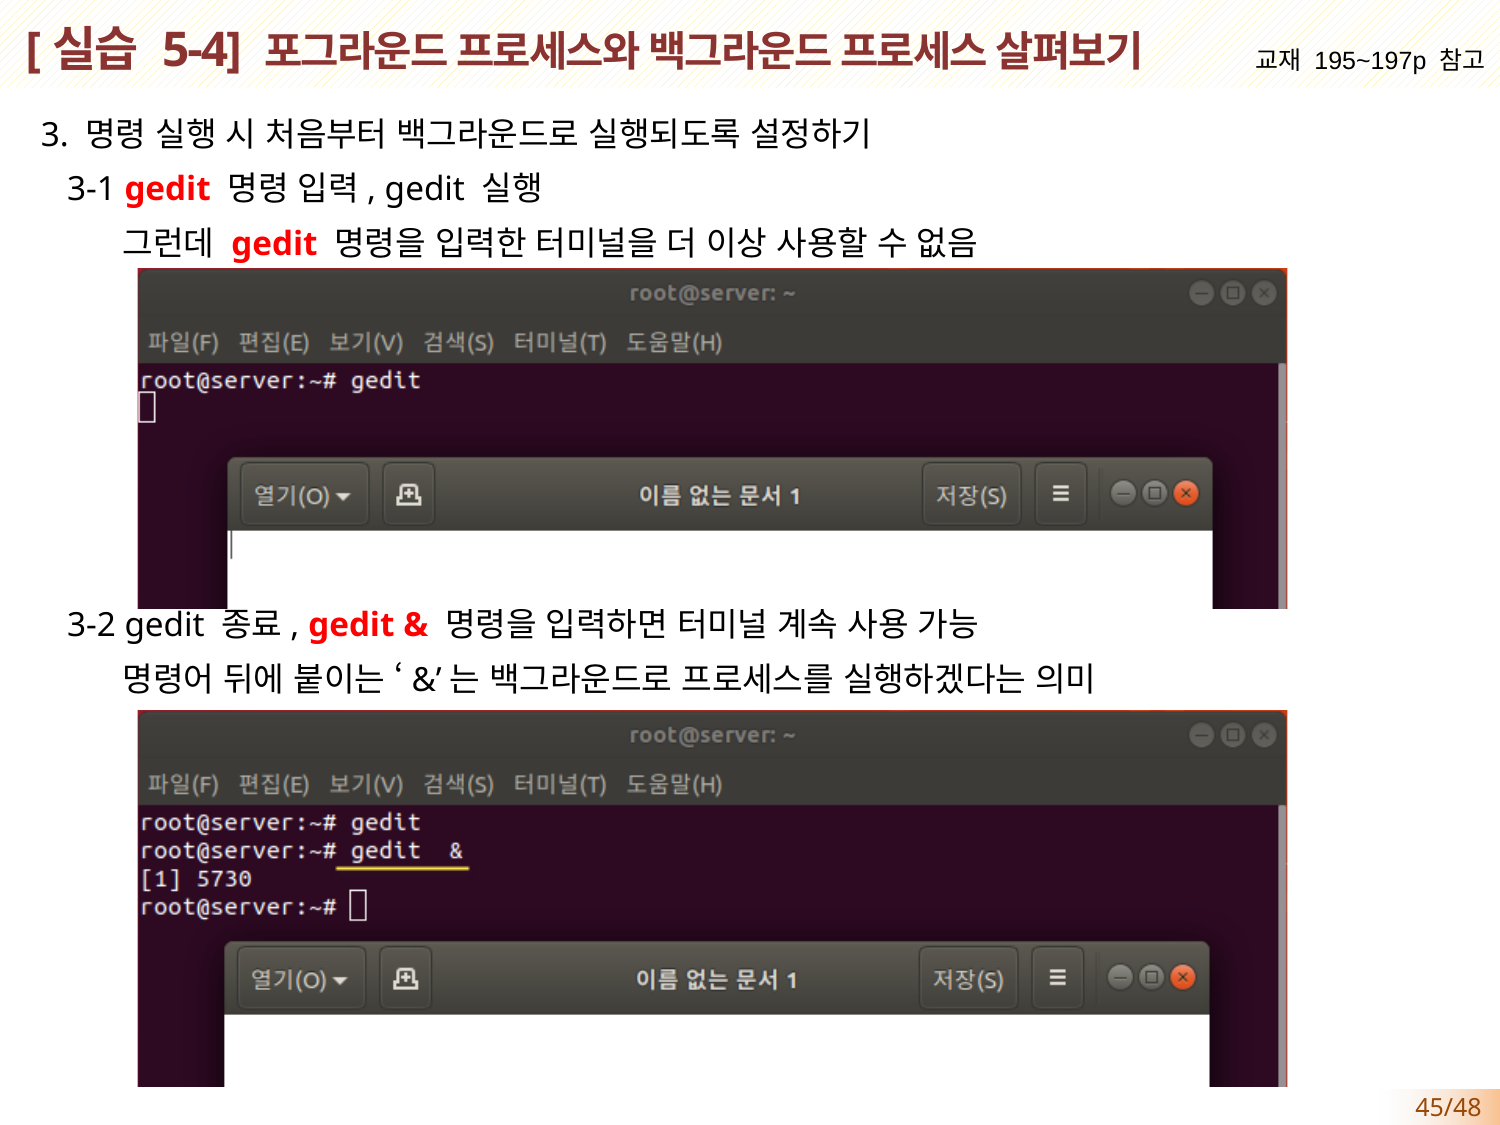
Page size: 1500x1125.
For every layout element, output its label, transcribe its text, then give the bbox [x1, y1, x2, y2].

picture [137, 268, 1288, 609]
title [실습 5-4] 포그라운드 프로세스와 백그라운드 프로세스 살펴보기 [10, 8, 1288, 87]
picture [137, 709, 1288, 1087]
list 3. 명령 실행 시 처음부터 백그라운드로 실행되도록 설정하기 3-1 gedit 명령 입력, gedit 실행 그런데 gedit 명령을 입력한 터미널을 더 이상 사용할 수 없음 3-2 gedit 종료, gedit & 명령을 입력하면 터미널 계속 사용 가능 명령어 뒤에 붙이는 ‘&’는 백그라운드로 프로세스를 실행하겠다는 의미 [10, 97, 1481, 1102]
text_box 교재 195~197p 참고 [1240, 36, 1500, 82]
